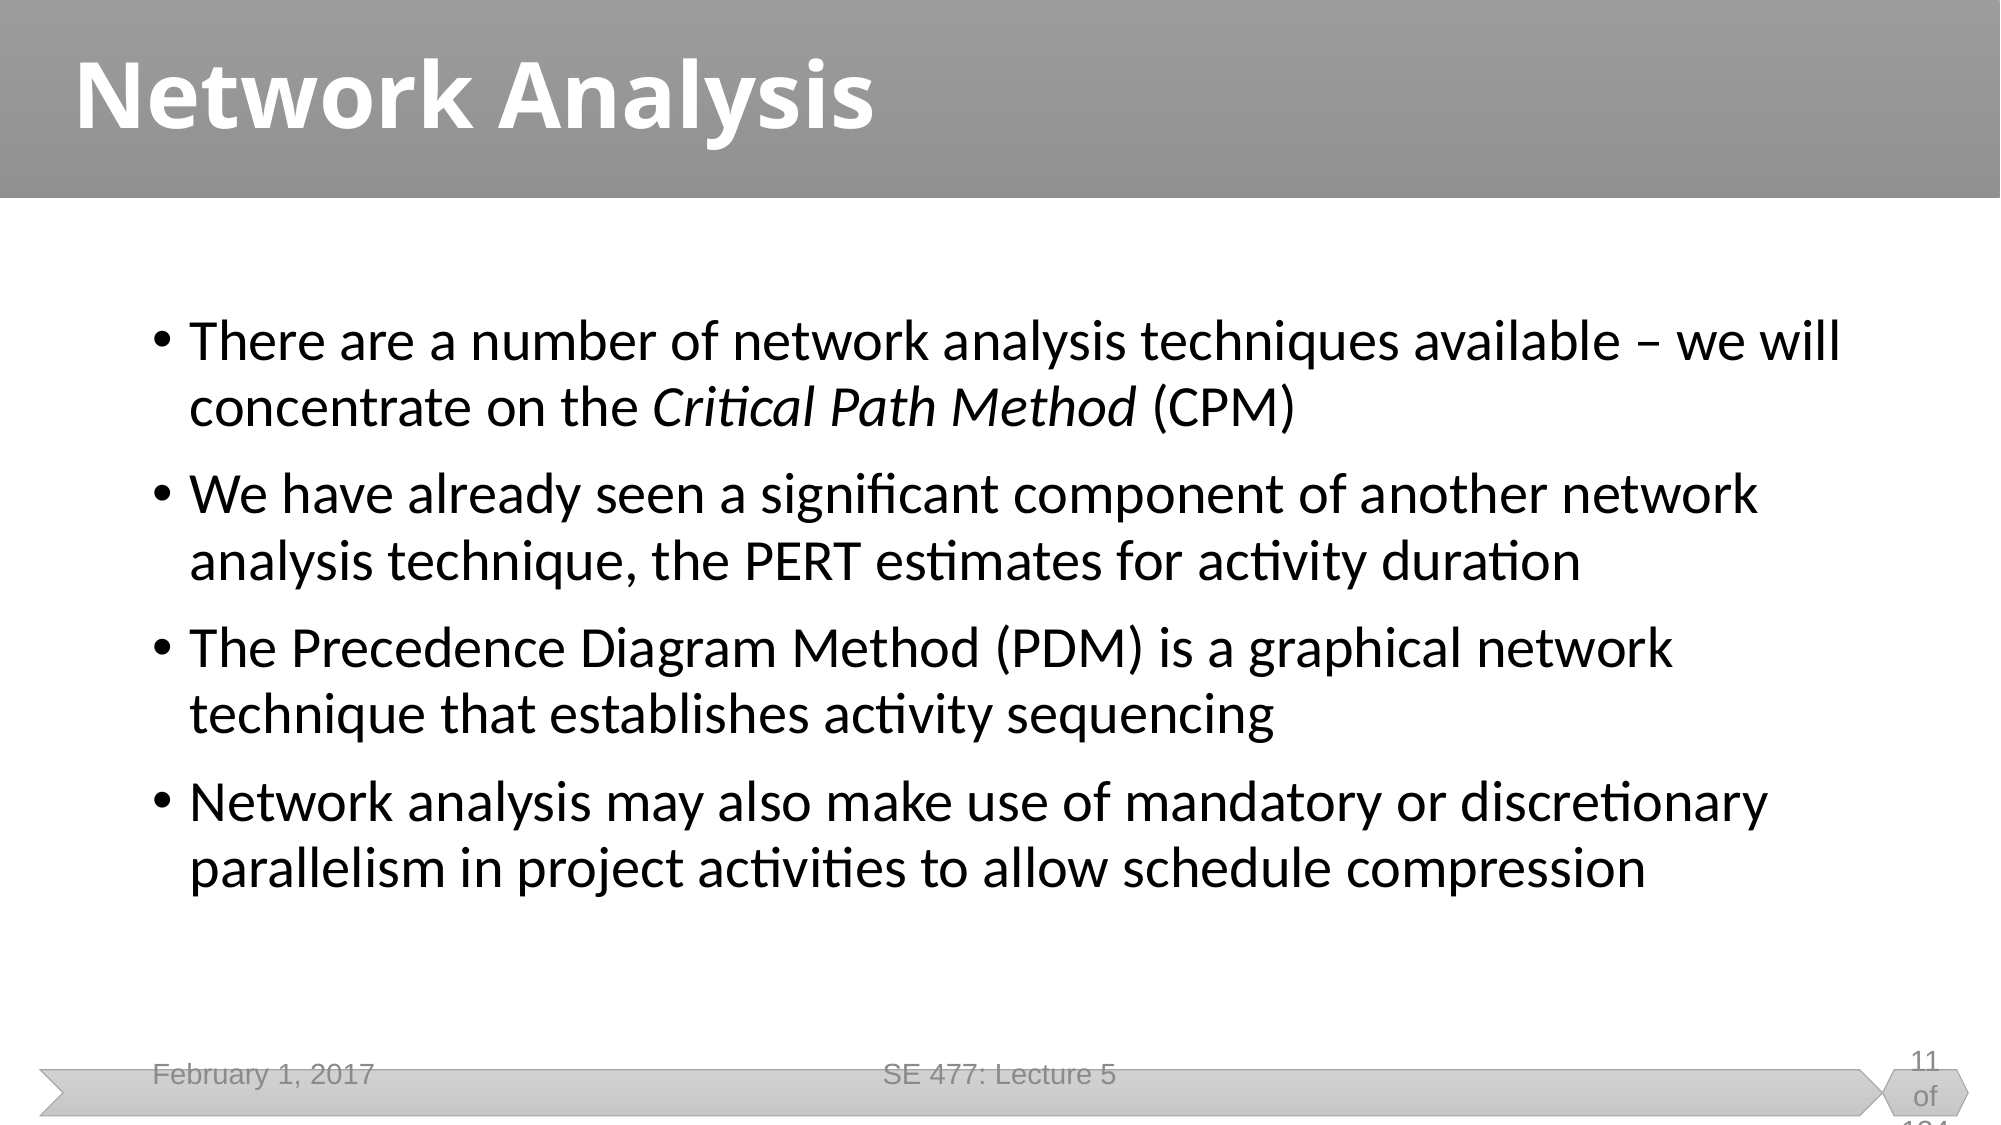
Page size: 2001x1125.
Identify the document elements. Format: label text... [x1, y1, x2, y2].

footer SE 477: Lecture 5 [662, 1042, 1338, 1103]
list There are a number of network analysis techniques available – we will concentrate on the Critical Path Method (CPM) We have already seen a significant component of another network analysis technique, the PERT estimates for activity duration The Precedence Diagram Method (PDM) is a graphical network technique that establishes activity sequencing Network analysis may also make use of mandatory or discretionary parallelism in project activities to allow schedule compression [137, 299, 1863, 1014]
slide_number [137, 1042, 588, 1103]
slide_number 11 of 134 [1882, 1065, 1969, 1125]
title Network Analysis [56, 0, 1969, 199]
